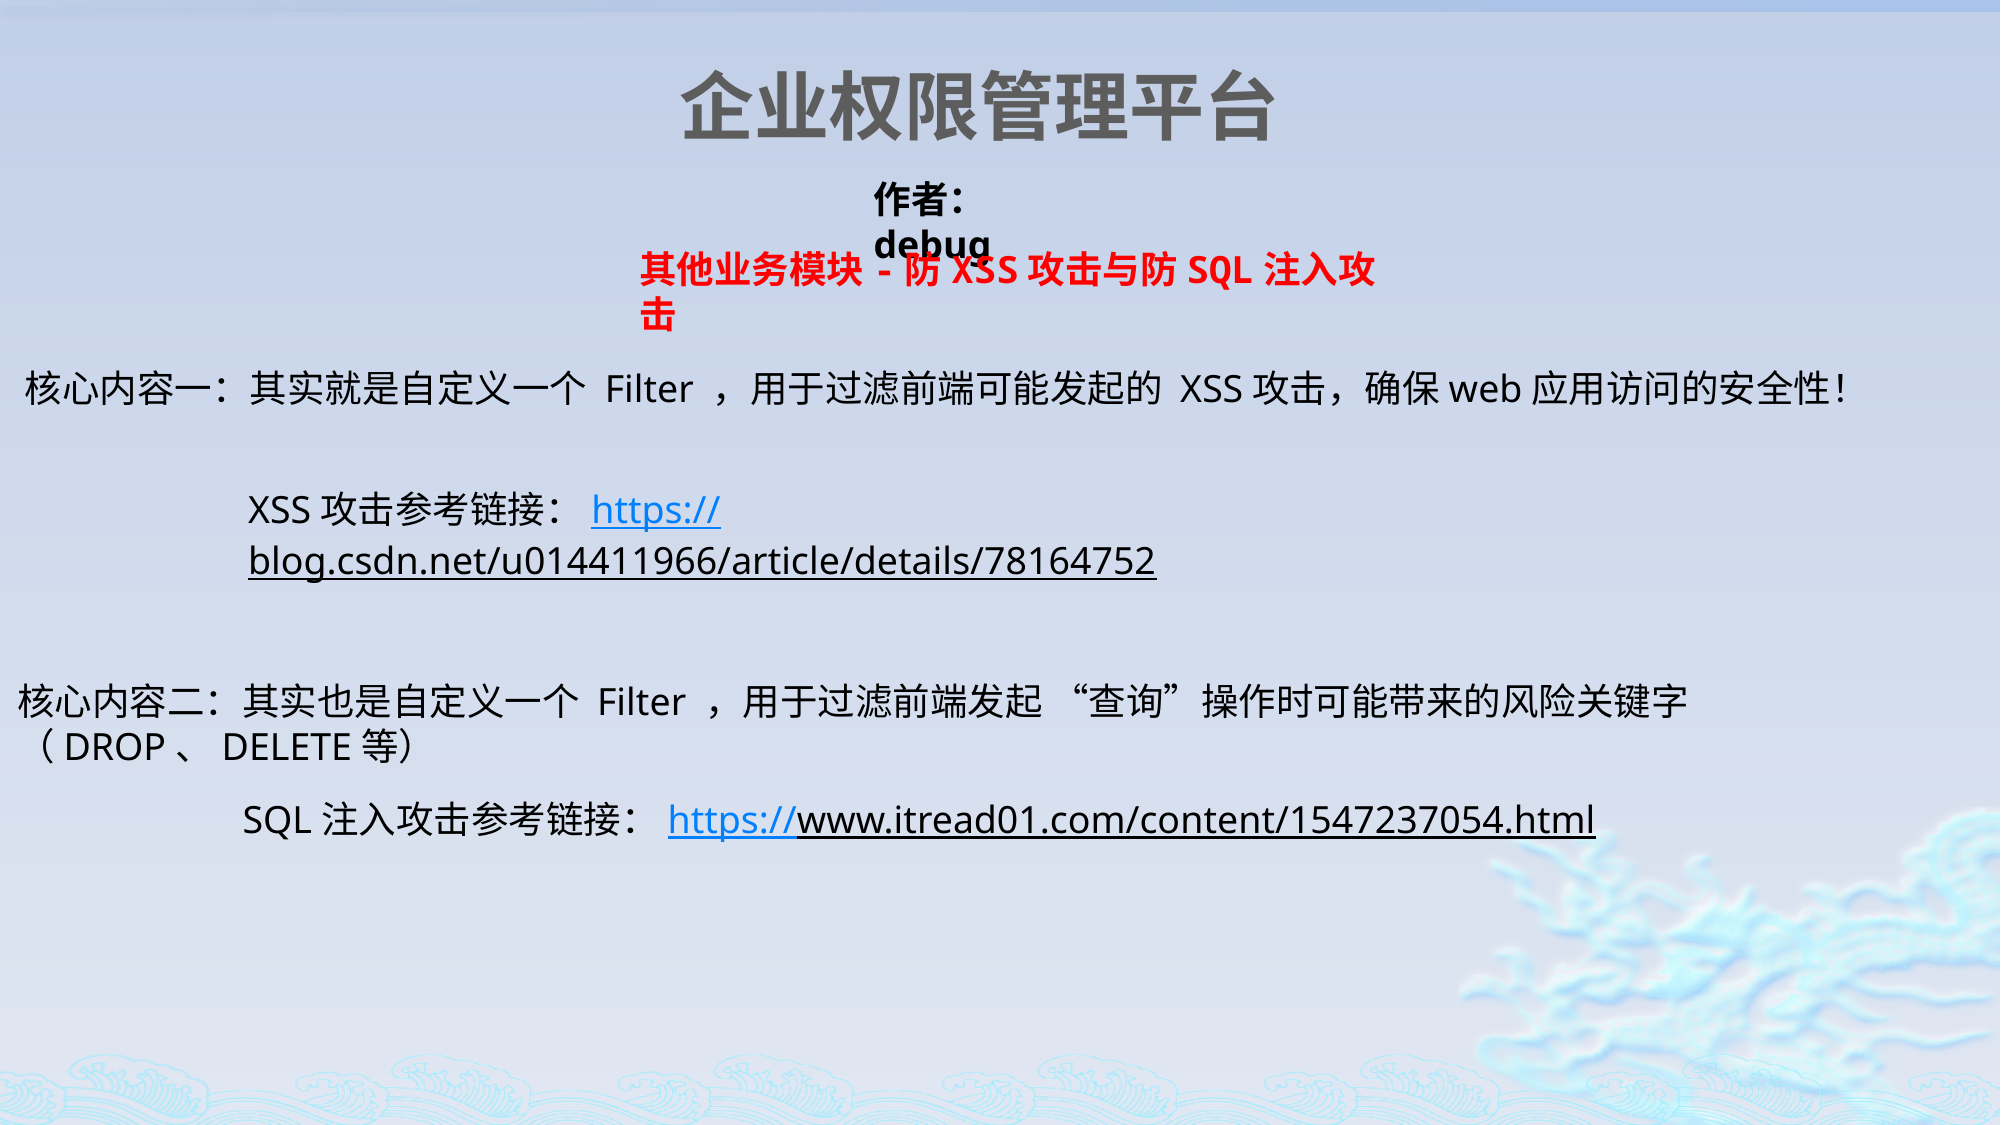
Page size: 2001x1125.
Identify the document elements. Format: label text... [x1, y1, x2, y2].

text_box XSS攻击参考链接：https://blog.csdn.net/u014411966/article/details/78164752 [233, 478, 1624, 596]
text_box 核心内容一：其实就是自定义一个 Filter ，用于过滤前端可能发起的 XSS攻击，确保web应用访问的安全性！ [10, 358, 2000, 418]
text_box 其他业务模块-防XSS攻击与防SQL注入攻击 [624, 238, 1408, 344]
text_box 企业权限管理平台 [664, 52, 1295, 158]
text_box SQL注入攻击参考链接：https://www.itread01.com/content/1547237054.html [227, 788, 1840, 855]
text_box 核心内容二：其实也是自定义一个 Filter ，用于过滤前端发起 “查询”操作时可能带来的风险关键字（DROP、DELETE等） [2, 670, 2000, 776]
text_box 作者：debug [858, 168, 1125, 238]
